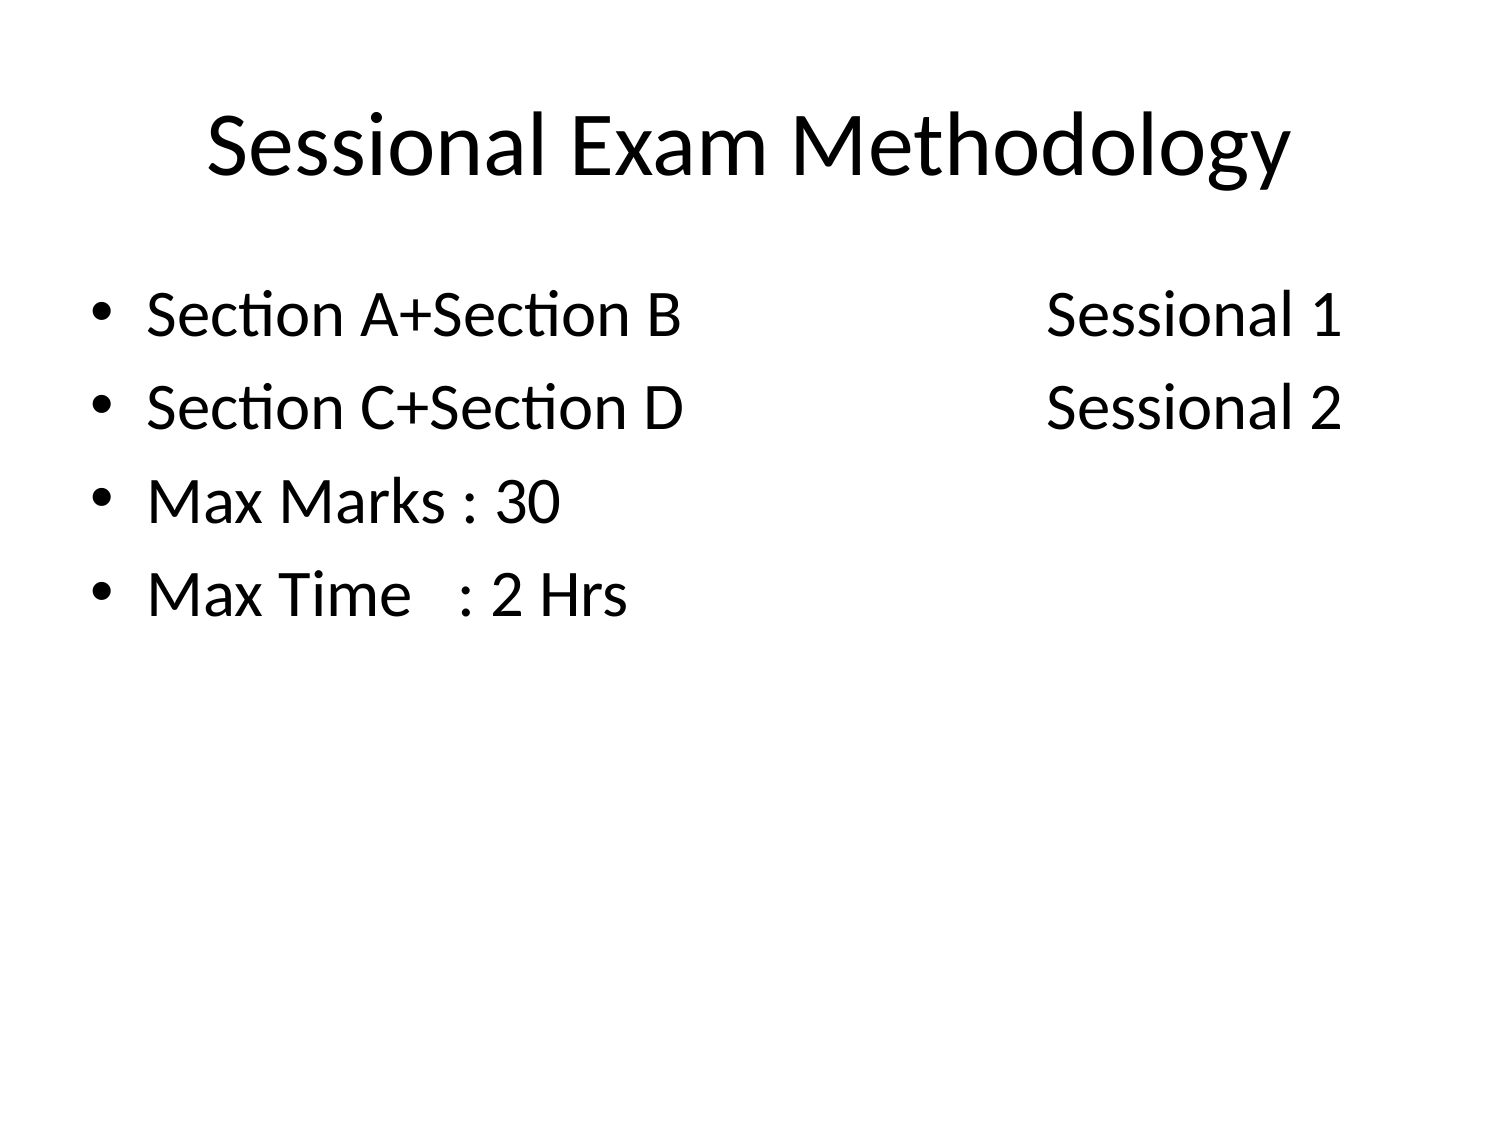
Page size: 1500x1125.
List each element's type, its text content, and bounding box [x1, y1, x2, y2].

title Sessional Exam Methodology [75, 45, 1425, 233]
list Section A+Section B Sessional 1 Section C+Section D Sessional 2 Max Marks : 30 Max Time : 2 Hrs [75, 262, 1425, 1005]
